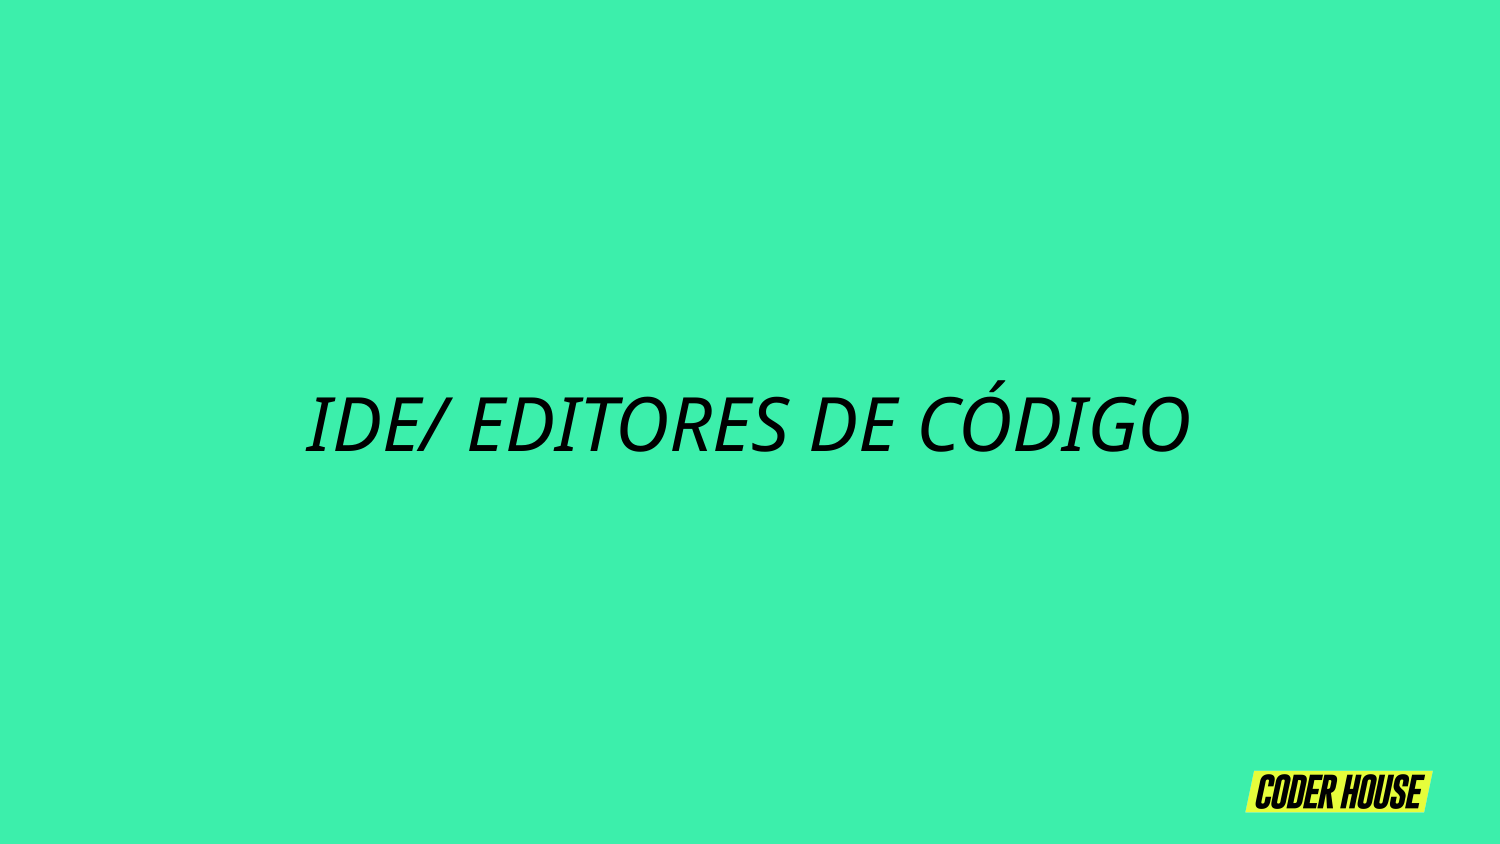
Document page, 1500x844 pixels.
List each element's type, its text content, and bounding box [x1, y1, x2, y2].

text_box IDE/ EDITORES DE CÓDIGO [212, 340, 1288, 503]
picture [1241, 764, 1437, 819]
